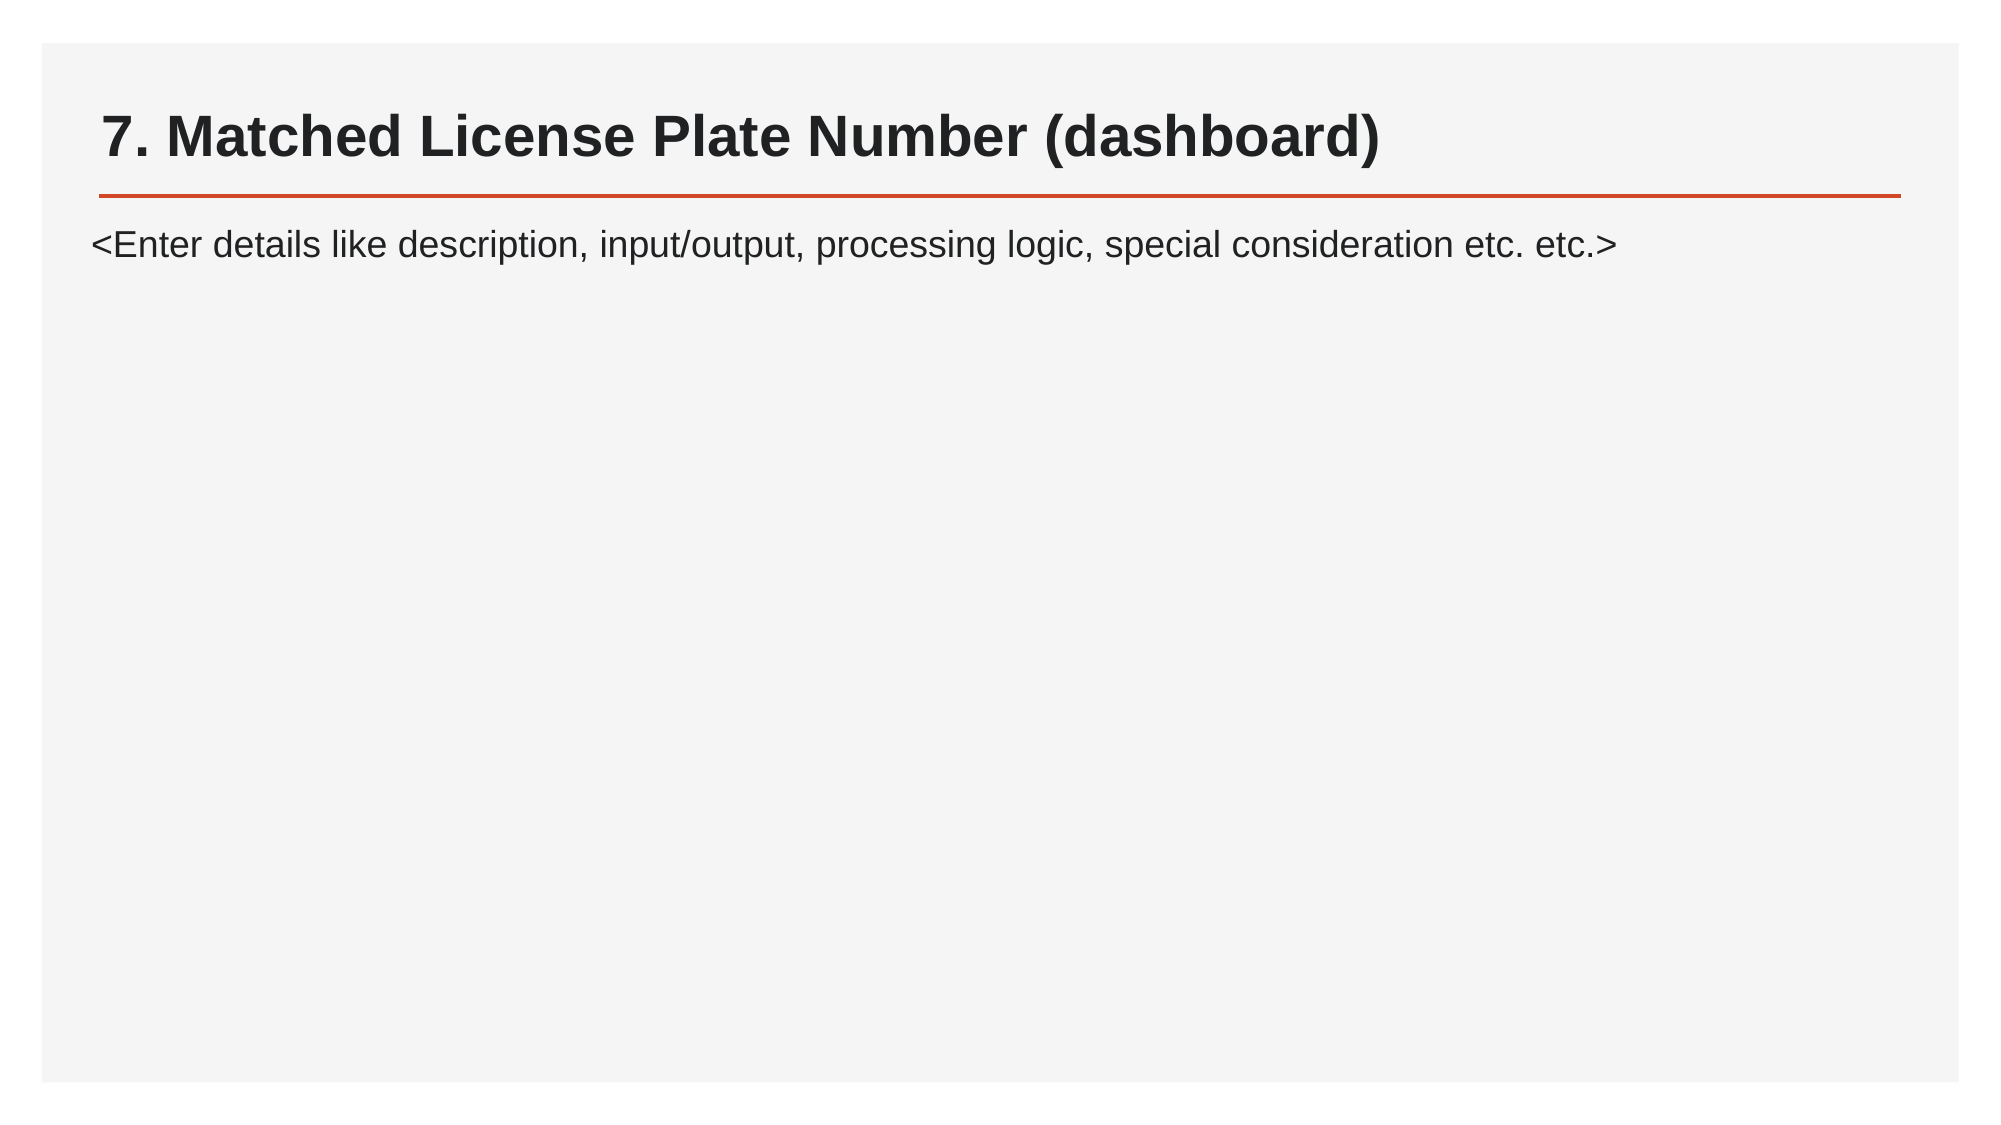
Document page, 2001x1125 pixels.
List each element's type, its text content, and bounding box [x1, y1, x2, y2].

text_box <Enter details like description, input/output, processing logic, special consideration etc. etc.> [76, 212, 1924, 272]
text_box 7. Matched License Plate Number (dashboard) [86, 70, 1584, 176]
